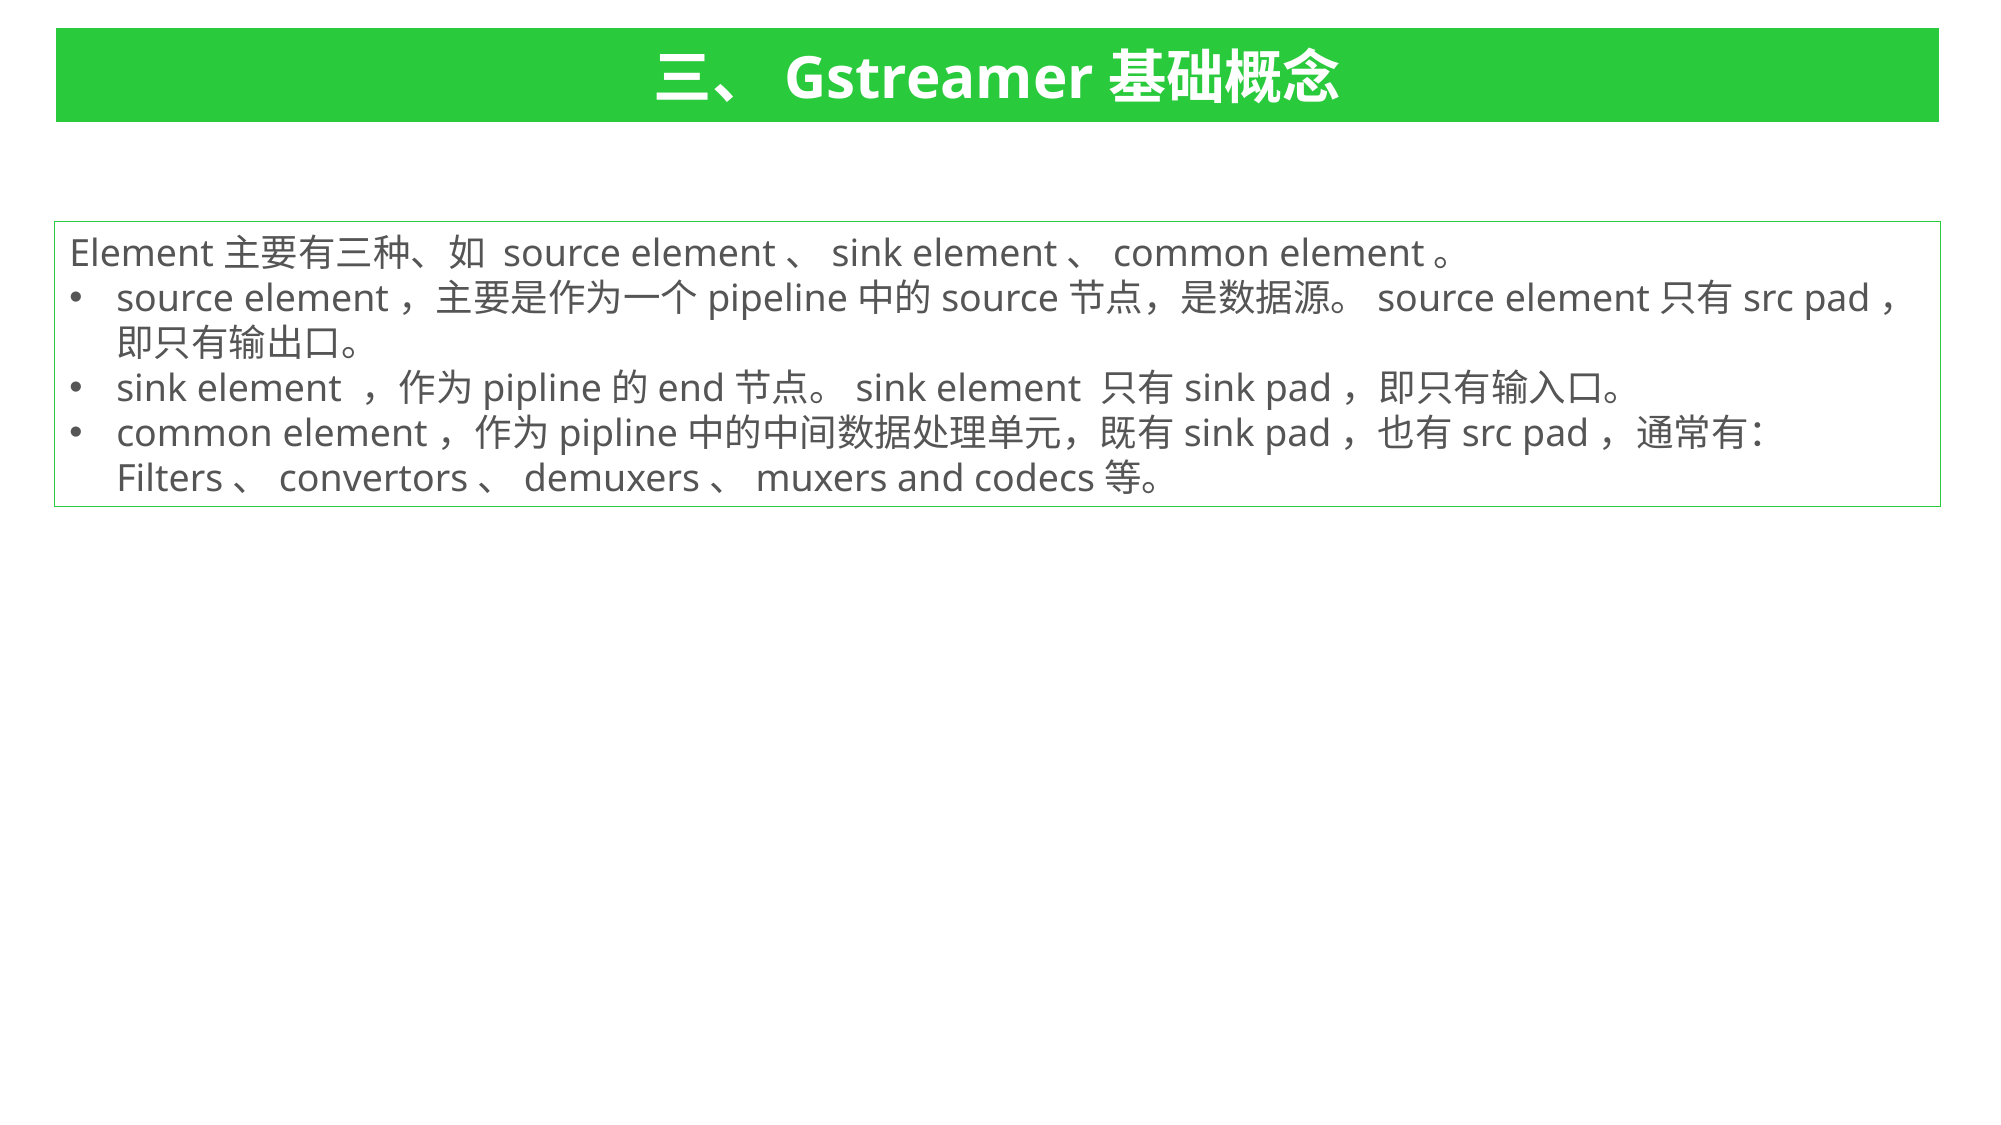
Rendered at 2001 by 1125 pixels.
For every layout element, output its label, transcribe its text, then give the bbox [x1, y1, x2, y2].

text_box 三、Gstreamer基础概念 [53, 25, 1942, 125]
text_box Element主要有三种、如 source element、sink element、common element。 source element，主要是作为一个pipeline中的source节点，是数据源。source element只有src pad，即只有输出口。 sink element ，作为pipline的end节点。sink element 只有sink pad，即只有输入口。 common element，作为pipline中的中间数据处理单元，既有sink pad，也有src pad，通常有：Filters、convertors、demuxers、muxers and codecs等。 [54, 221, 1941, 507]
